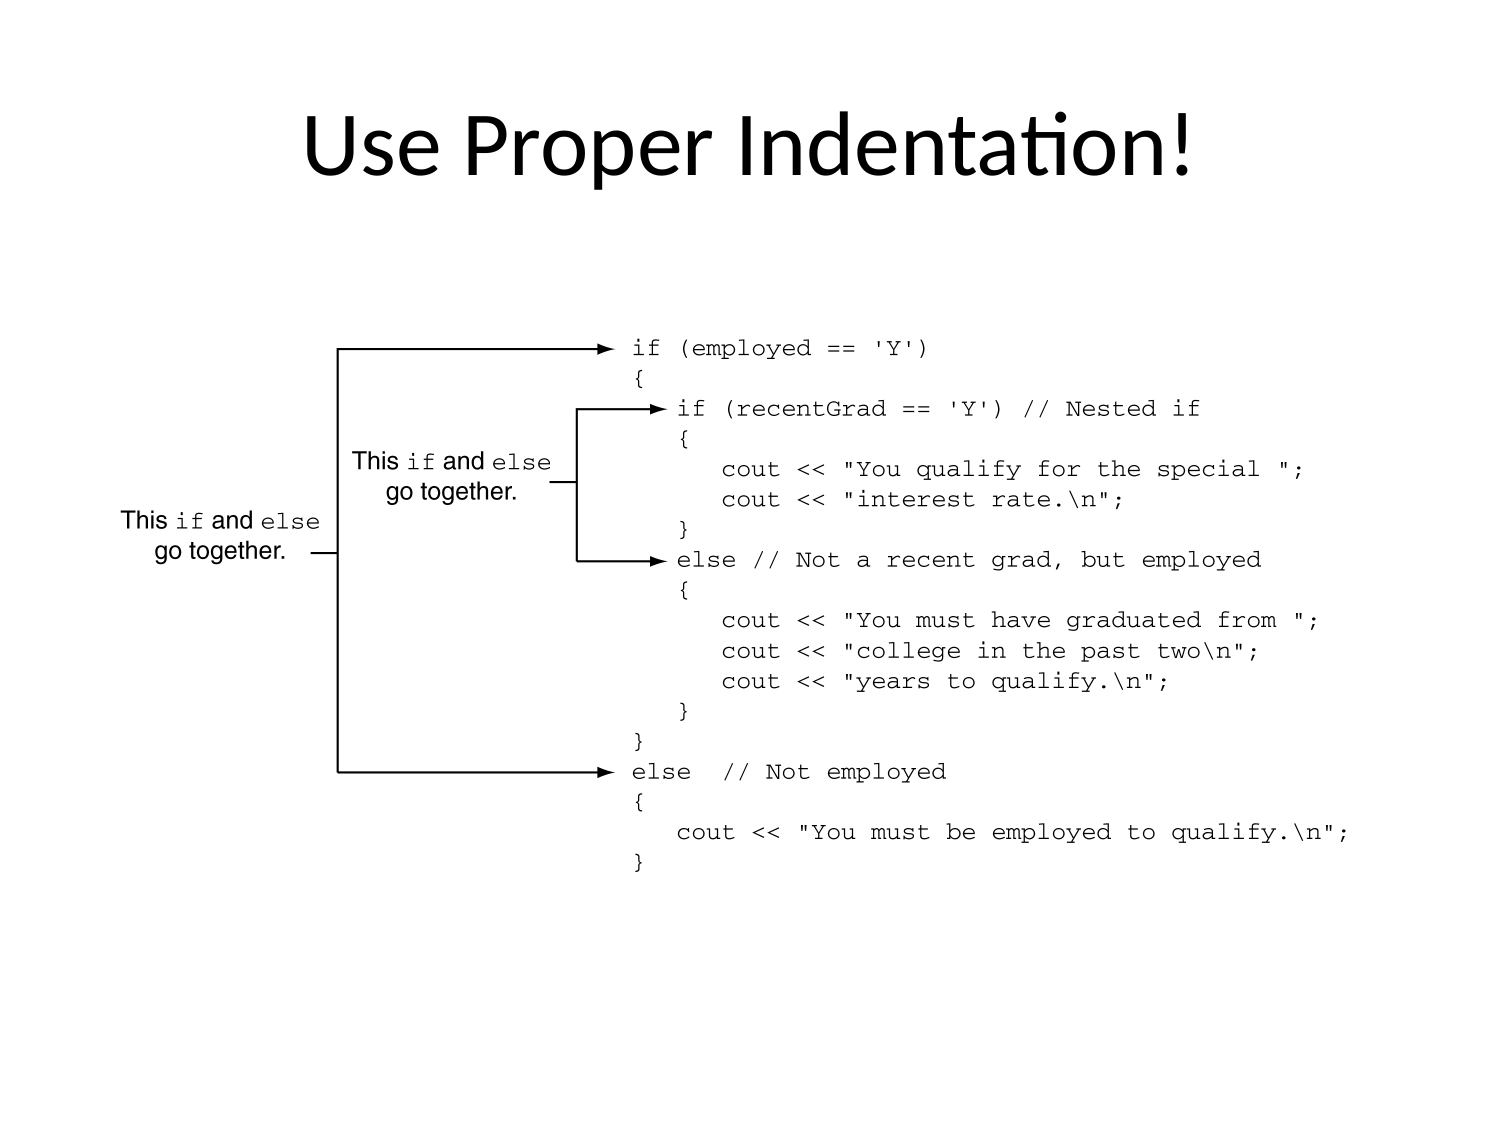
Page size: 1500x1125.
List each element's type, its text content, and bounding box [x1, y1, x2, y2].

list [120, 332, 1380, 936]
title Use Proper Indentation! [75, 45, 1425, 233]
